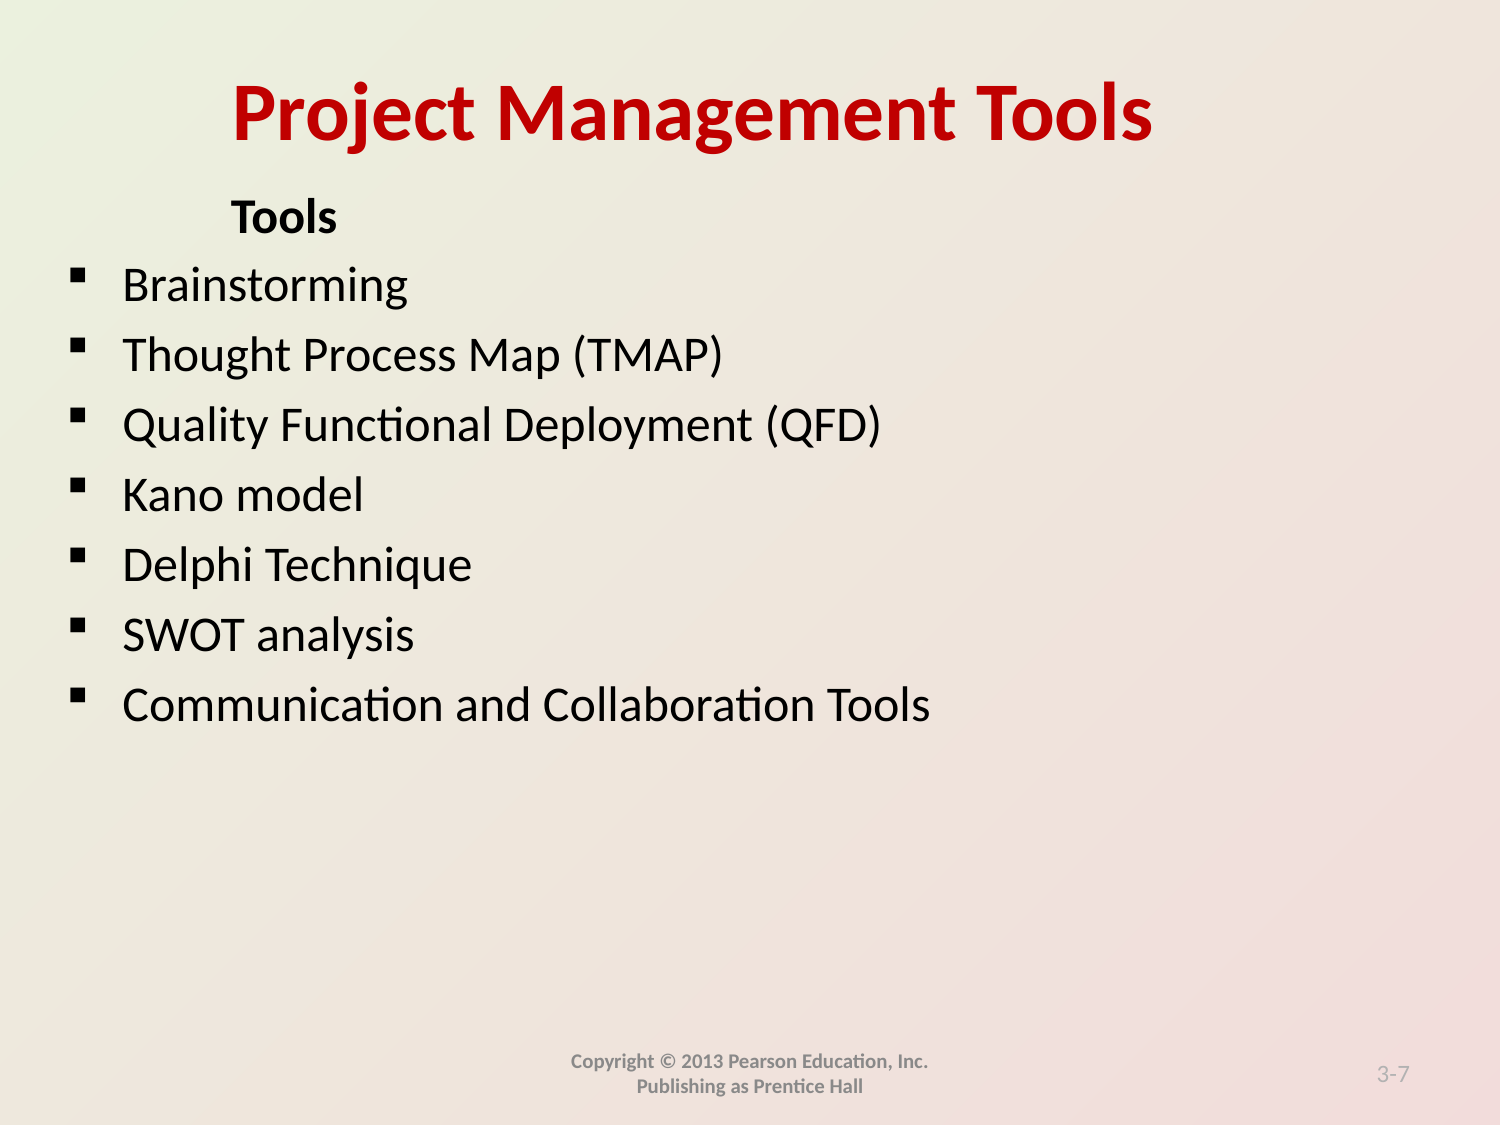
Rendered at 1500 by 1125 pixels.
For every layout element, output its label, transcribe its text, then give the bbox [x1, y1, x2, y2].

list Brainstorming Thought Process Map (TMAP) Quality Functional Deployment (QFD) Kano model Delphi Technique SWOT analysis Communication and Collaboration Tools [51, 243, 1470, 987]
slide_number 3-7 [1074, 1042, 1425, 1103]
list Tools [215, 175, 861, 232]
footer Copyright © 2013 Pearson Education, Inc. Publishing as Prentice Hall [512, 1042, 988, 1103]
